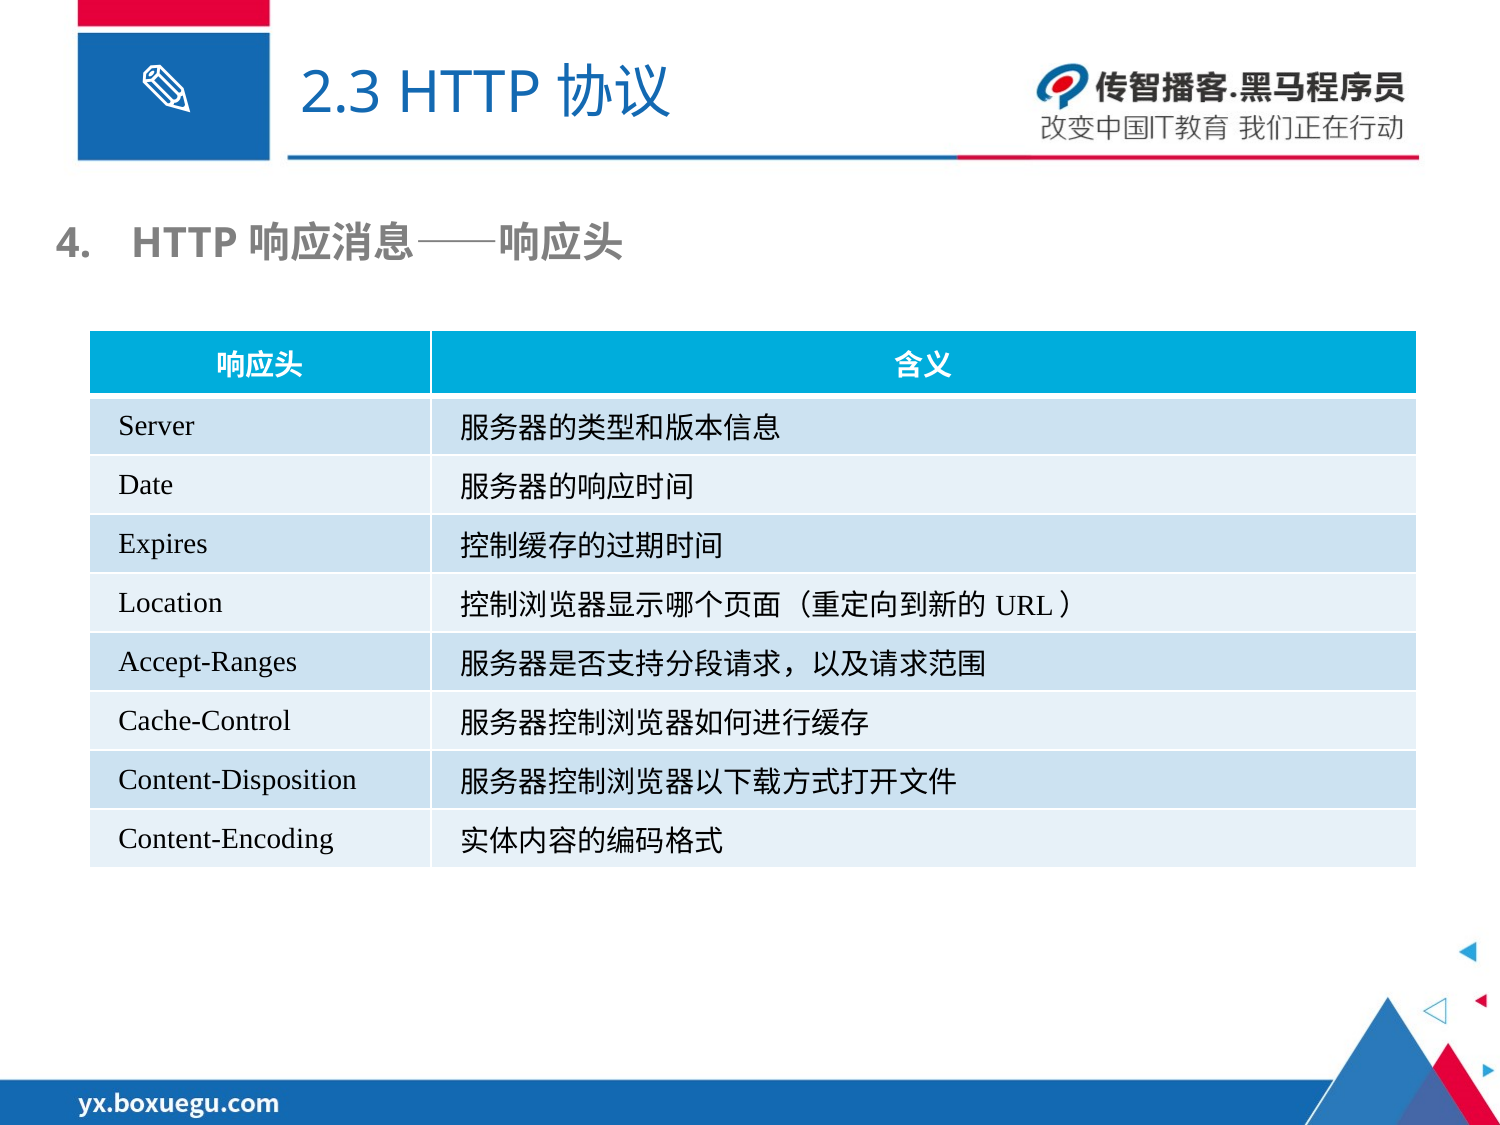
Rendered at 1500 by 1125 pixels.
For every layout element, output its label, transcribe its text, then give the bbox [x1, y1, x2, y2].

table_cell Content-Disposition [90, 751, 430, 808]
table_cell 控制浏览器显示哪个页面（重定向到新的URL） [432, 574, 1416, 631]
table_cell Location [90, 574, 430, 631]
table_cell 实体内容的编码格式 [432, 810, 1416, 867]
table_cell 服务器控制浏览器以下载方式打开文件 [432, 751, 1416, 808]
picture [0, 0, 1500, 1125]
table_cell Expires [90, 515, 430, 572]
table_cell Content-Encoding [90, 810, 430, 867]
table_cell 服务器控制浏览器如何进行缓存 [432, 692, 1416, 749]
table_header 响应头 [90, 331, 430, 393]
table_cell Cache-Control [90, 692, 430, 749]
table_cell 控制缓存的过期时间 [432, 515, 1416, 572]
table_cell Server [90, 399, 430, 454]
table_header 含义 [432, 331, 1416, 393]
table_cell 服务器是否支持分段请求，以及请求范围 [432, 633, 1416, 690]
table_cell Date [90, 456, 430, 513]
table_cell 服务器的类型和版本信息 [432, 399, 1416, 454]
text_box HTTP响应消息——响应头 [41, 208, 1424, 274]
title 2.3 HTTP协议 [285, 25, 1137, 153]
table_cell 服务器的响应时间 [432, 456, 1416, 513]
table_cell Accept-Ranges [90, 633, 430, 690]
